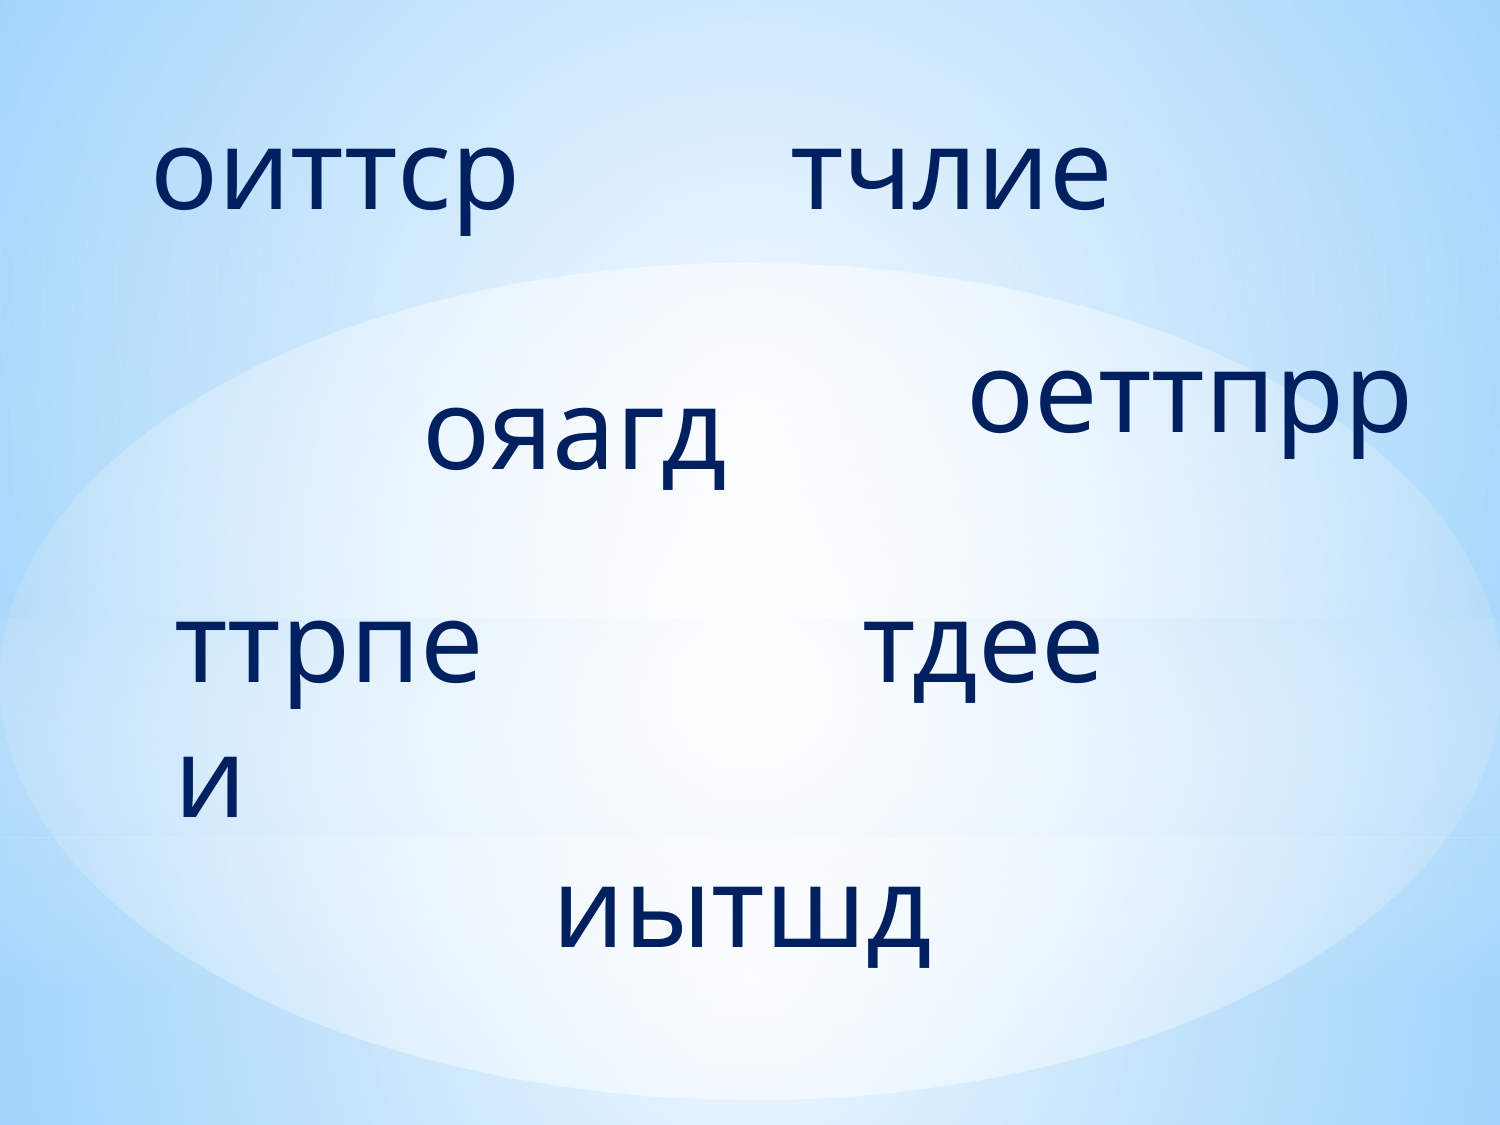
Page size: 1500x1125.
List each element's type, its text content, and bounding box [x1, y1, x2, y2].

text_box ояагд [407, 349, 848, 500]
text_box иытшд [537, 827, 975, 977]
text_box тчлие [775, 89, 1129, 240]
text_box оеттпрр [951, 312, 1447, 462]
text_box тдее [848, 562, 1258, 713]
text_box ттрпеи [159, 562, 569, 848]
text_box оиттср [135, 89, 538, 375]
